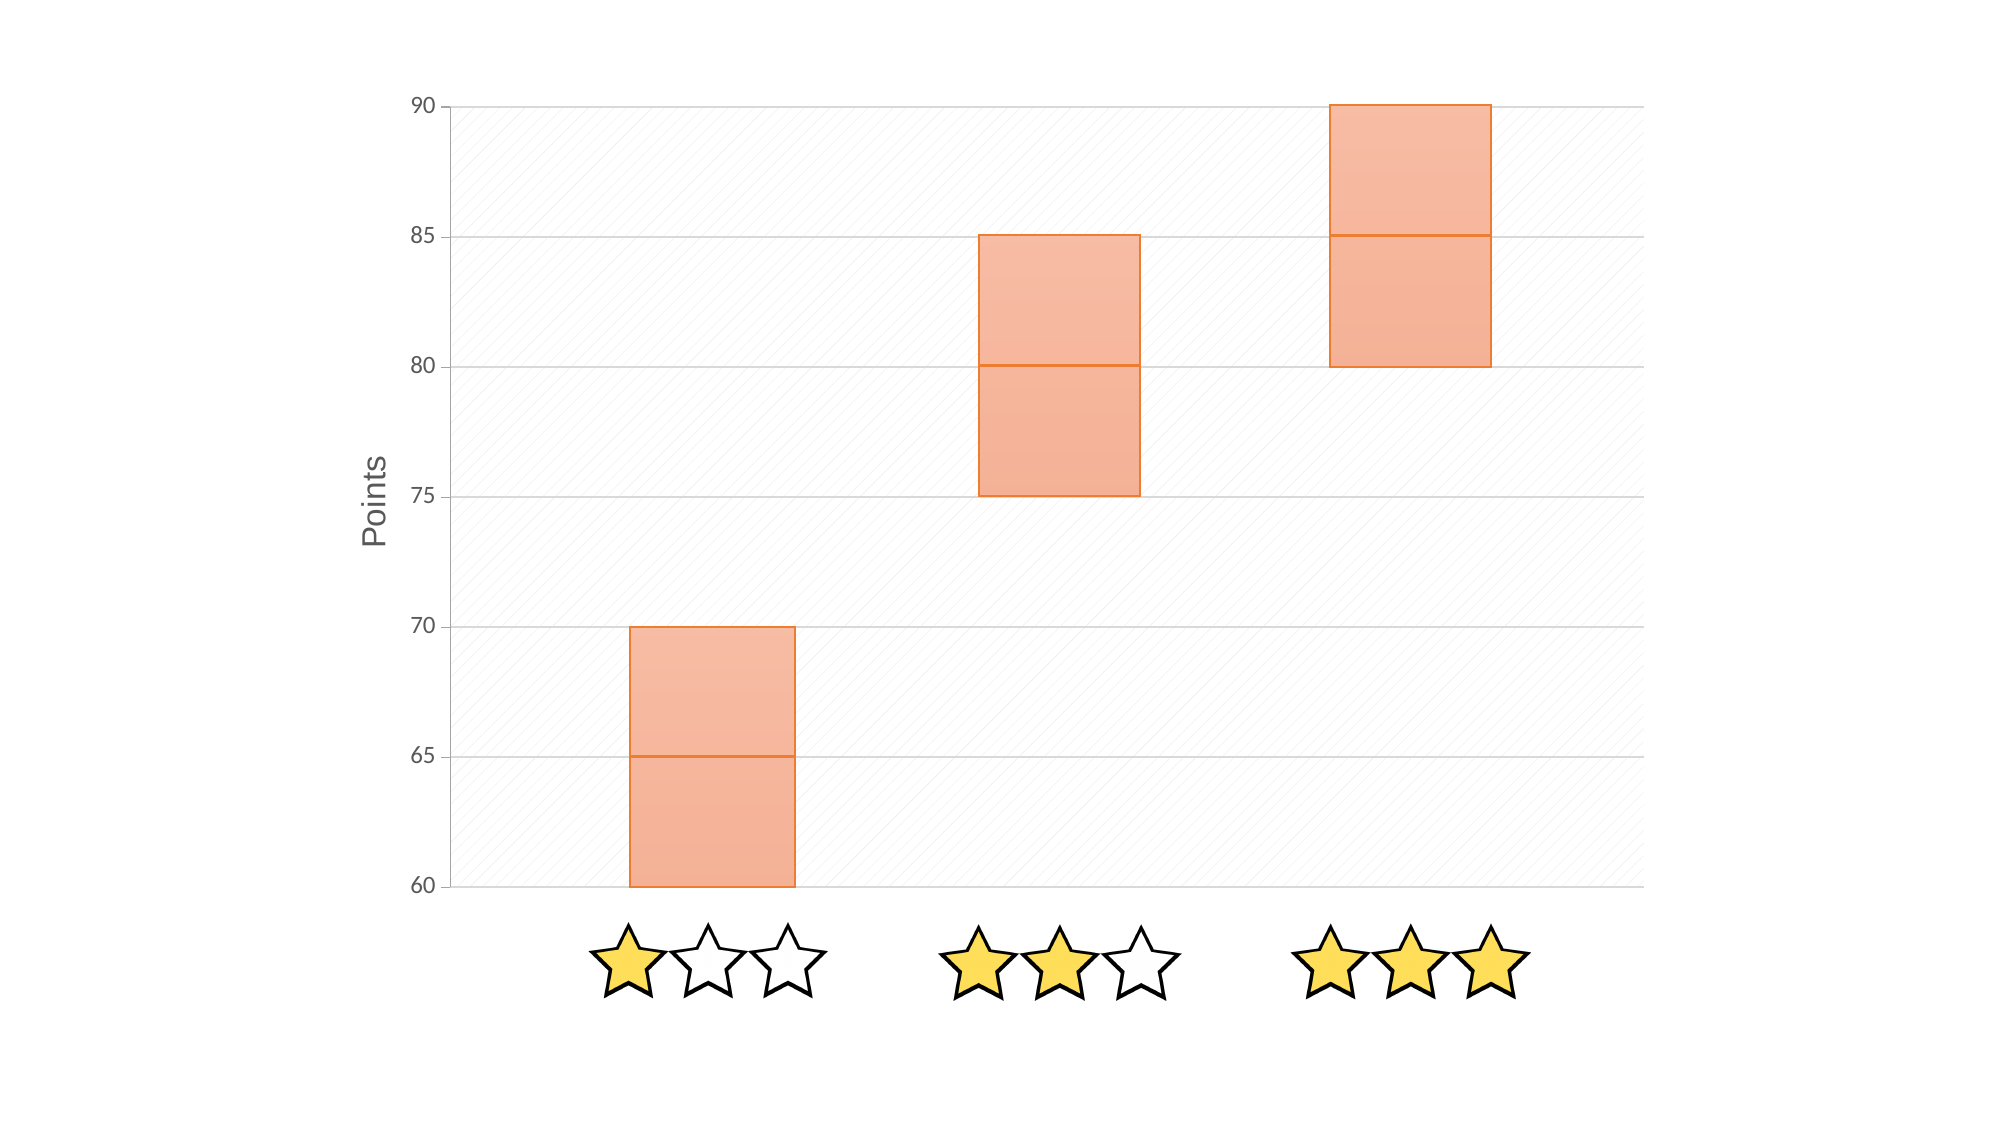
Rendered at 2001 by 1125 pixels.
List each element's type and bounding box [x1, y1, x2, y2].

chart [333, 61, 1667, 951]
picture [586, 918, 830, 1001]
picture [1289, 921, 1533, 1001]
picture [935, 921, 1184, 1003]
